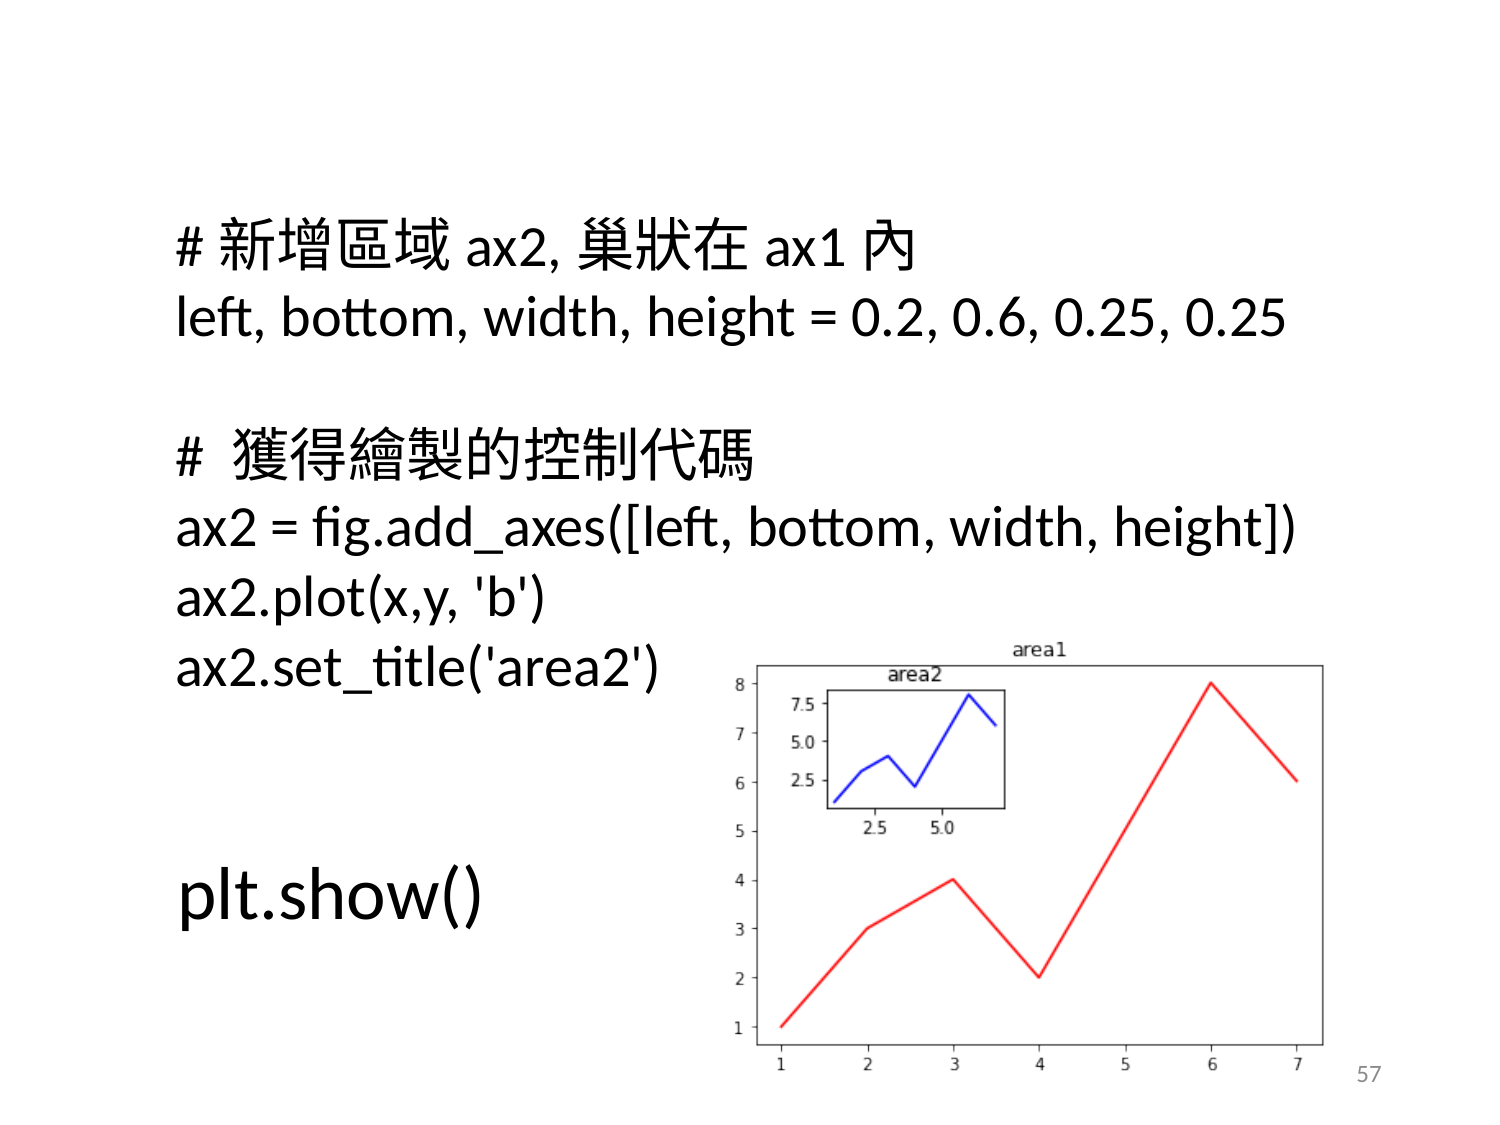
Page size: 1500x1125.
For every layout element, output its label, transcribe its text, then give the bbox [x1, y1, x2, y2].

picture [722, 629, 1334, 1084]
slide_number 57 [1059, 1042, 1397, 1103]
text_box plt.show() [162, 837, 501, 943]
text_box #新增區域ax2,巢狀在ax1內 left, bottom, width, height = 0.2, 0.6, 0.25, 0.25 # 獲得繪製的控制代碼 ax2 = fig.add_axes([left, bottom, width, height]) ax2.plot(x,y, 'b') ax2.set_title('area2') [160, 200, 1450, 706]
